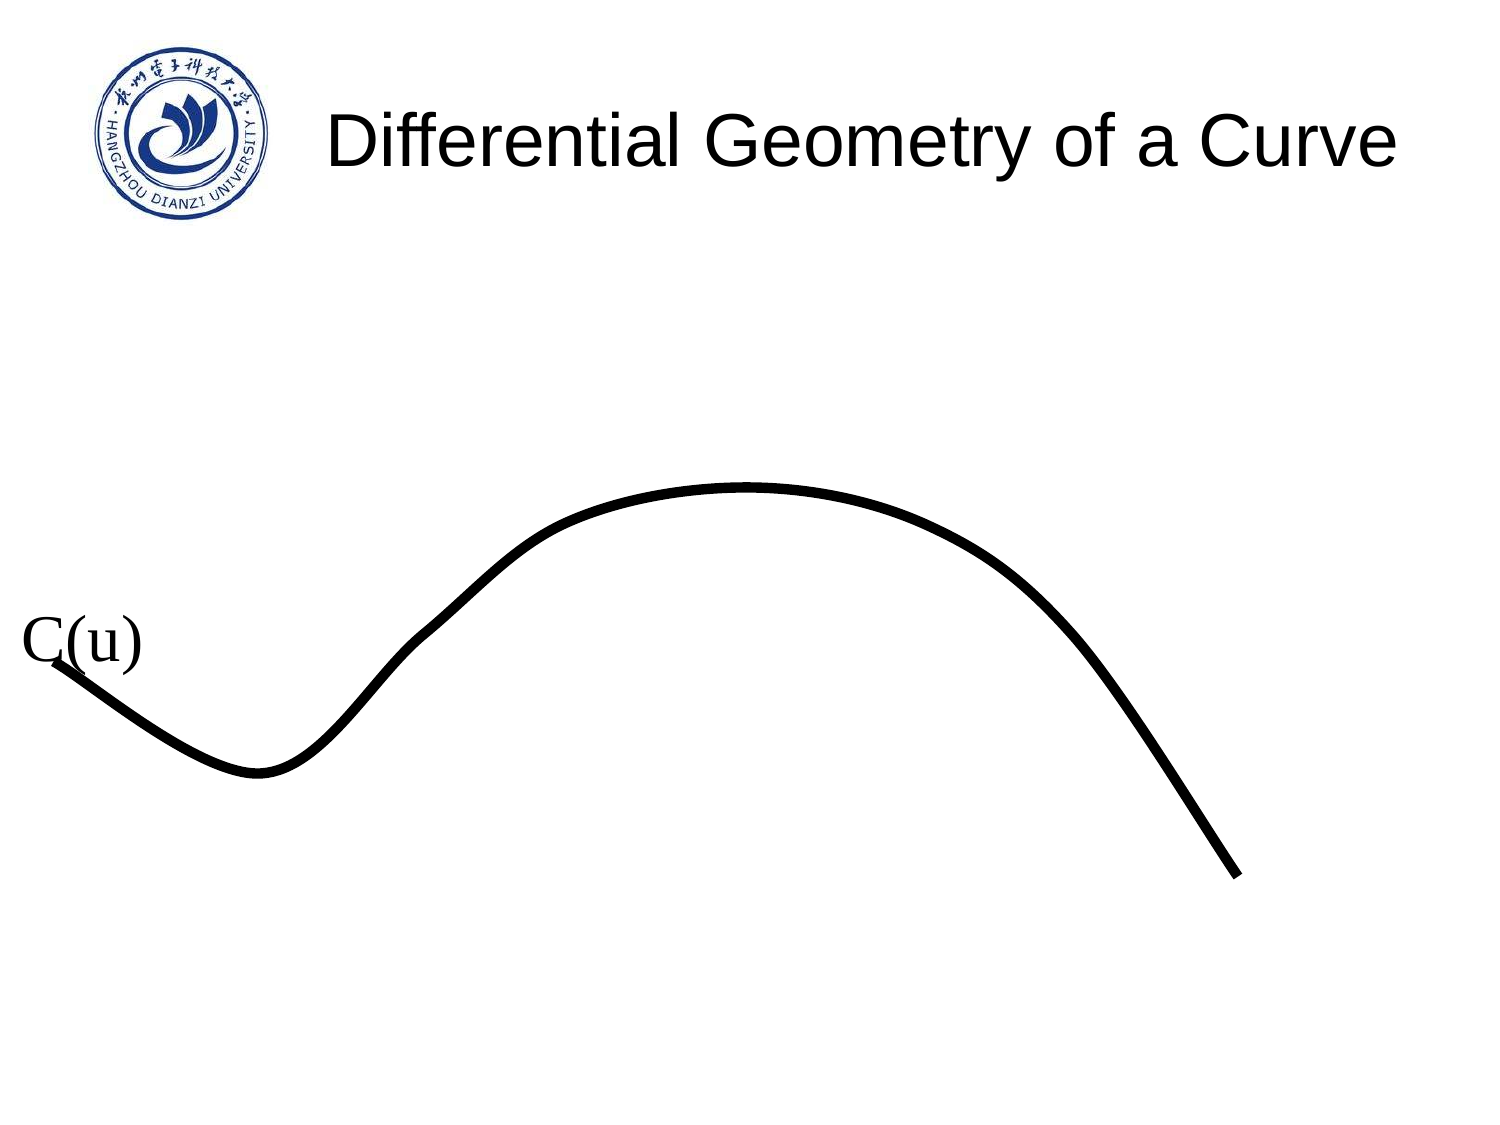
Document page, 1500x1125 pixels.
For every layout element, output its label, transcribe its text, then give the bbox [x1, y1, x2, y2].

text_box [85, 487, 1238, 877]
title Differential Geometry of a Curve [224, 42, 1500, 231]
picture [88, 40, 274, 226]
text_box C(u) [6, 587, 271, 683]
